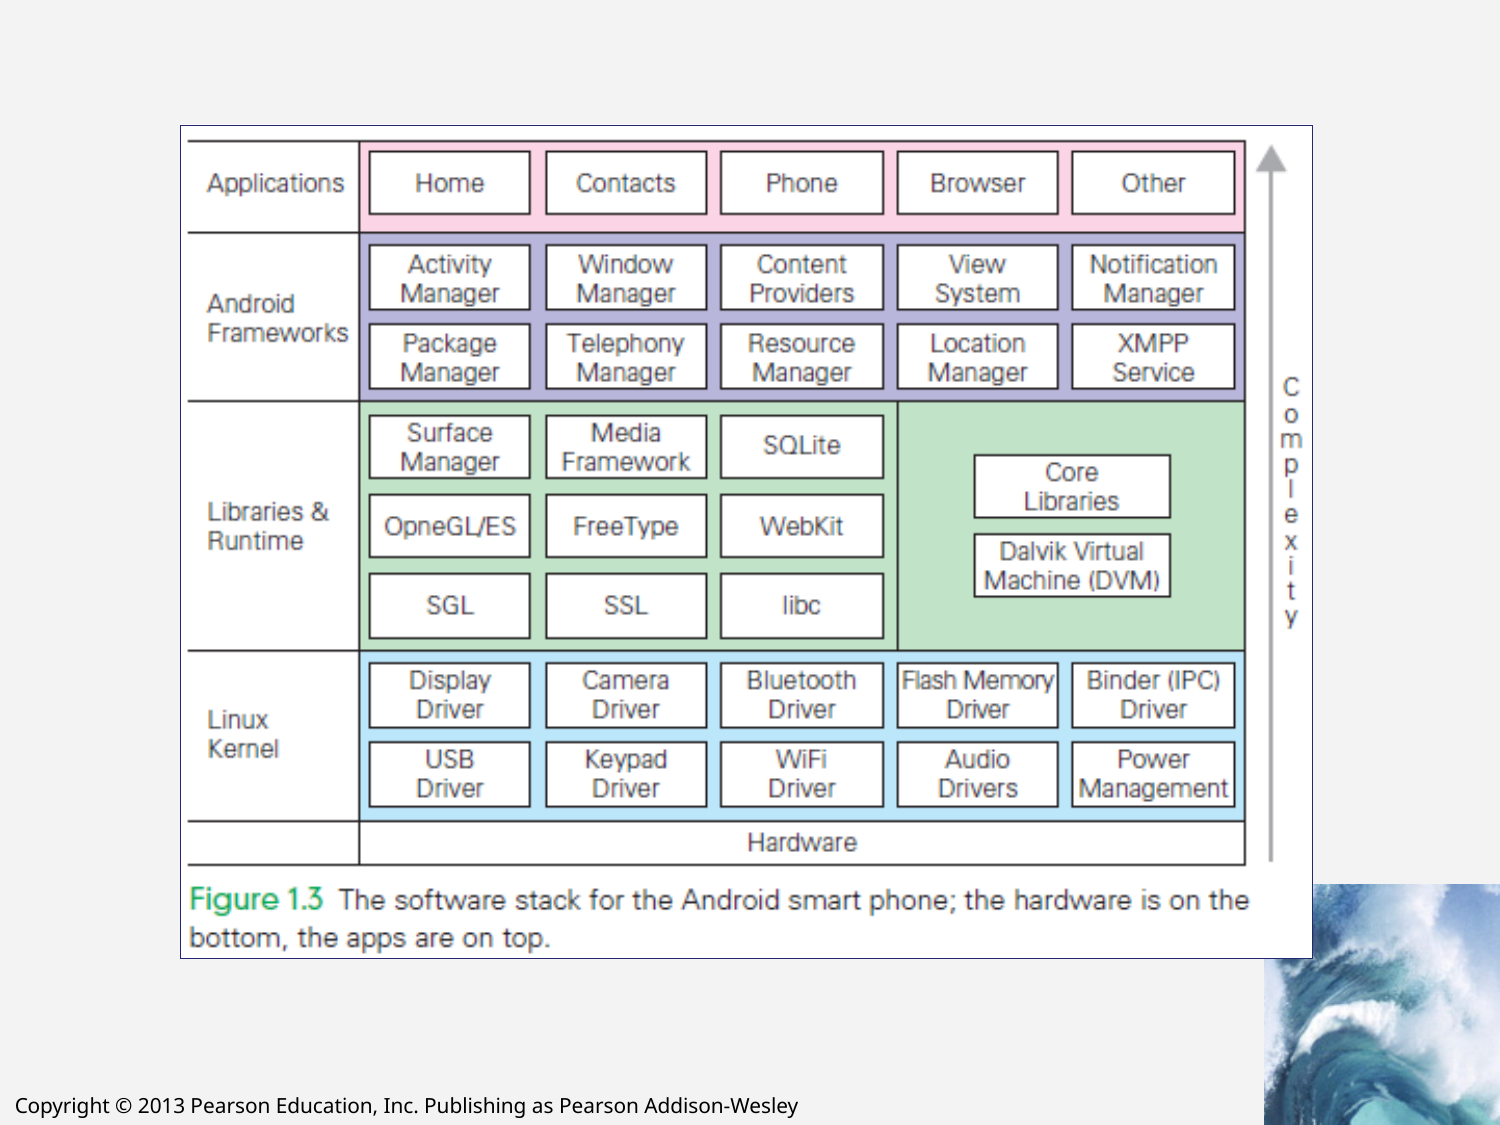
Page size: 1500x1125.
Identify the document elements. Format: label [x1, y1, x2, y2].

picture [180, 124, 1500, 1125]
